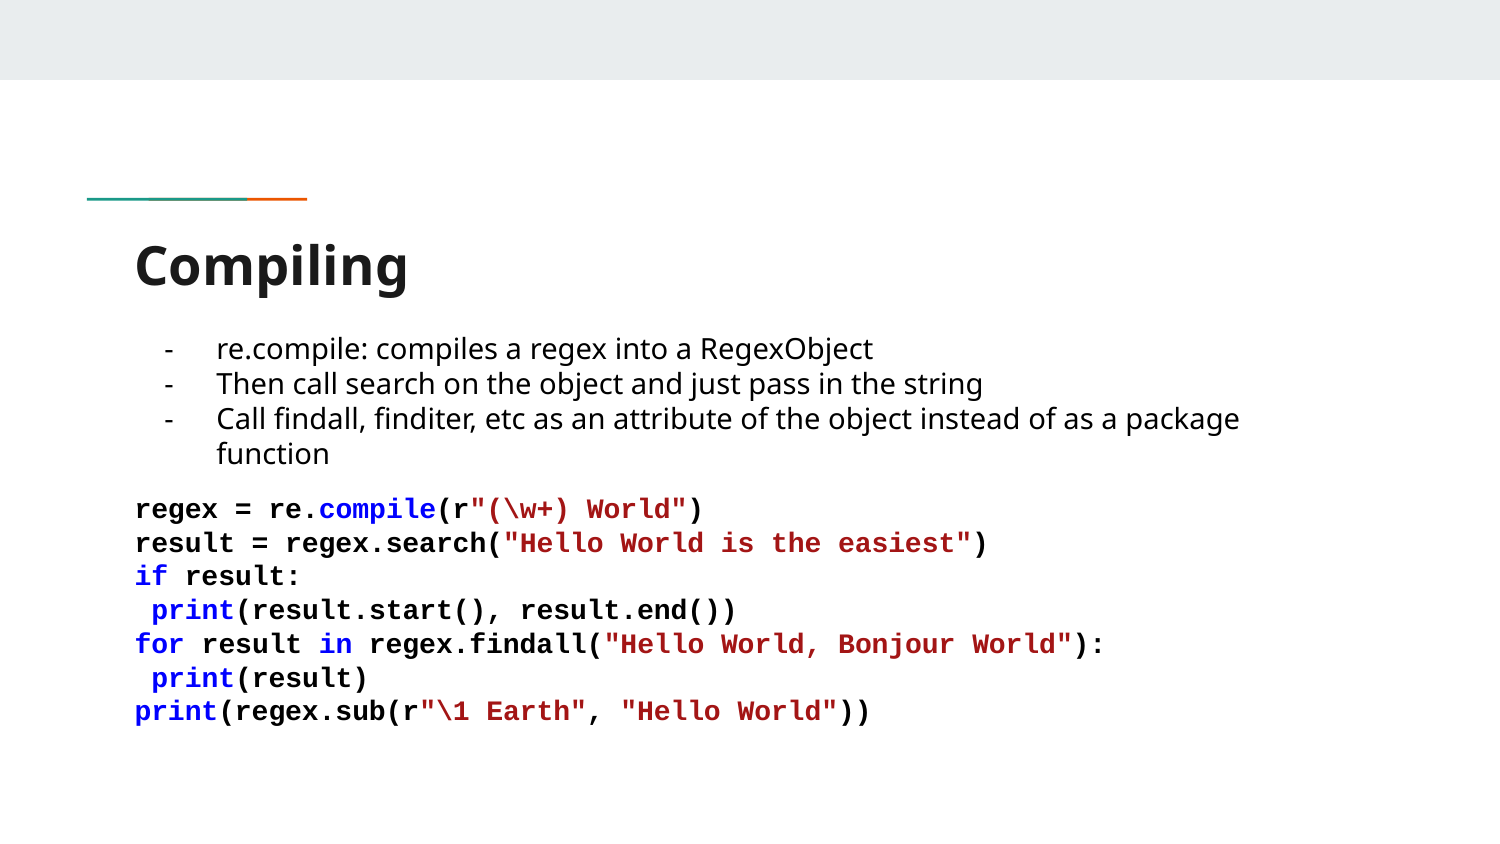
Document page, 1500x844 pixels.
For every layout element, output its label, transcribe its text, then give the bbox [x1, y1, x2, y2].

list regex = re.compile(r"(\w+) World") result = regex.search("Hello World is the easiest") if result: print(result.start(), result.end()) for result in regex.findall("Hello World, Bonjour World"): print(result) print(regex.sub(r"\1 Earth", "Hello World")) [119, 475, 1381, 739]
title Compiling [119, 216, 1381, 305]
text_box re.compile: compiles a regex into a RegexObject Then call search on the object and just pass in the string Call findall, finditer, etc as an attribute of the object instead of as a package function [126, 315, 1333, 449]
